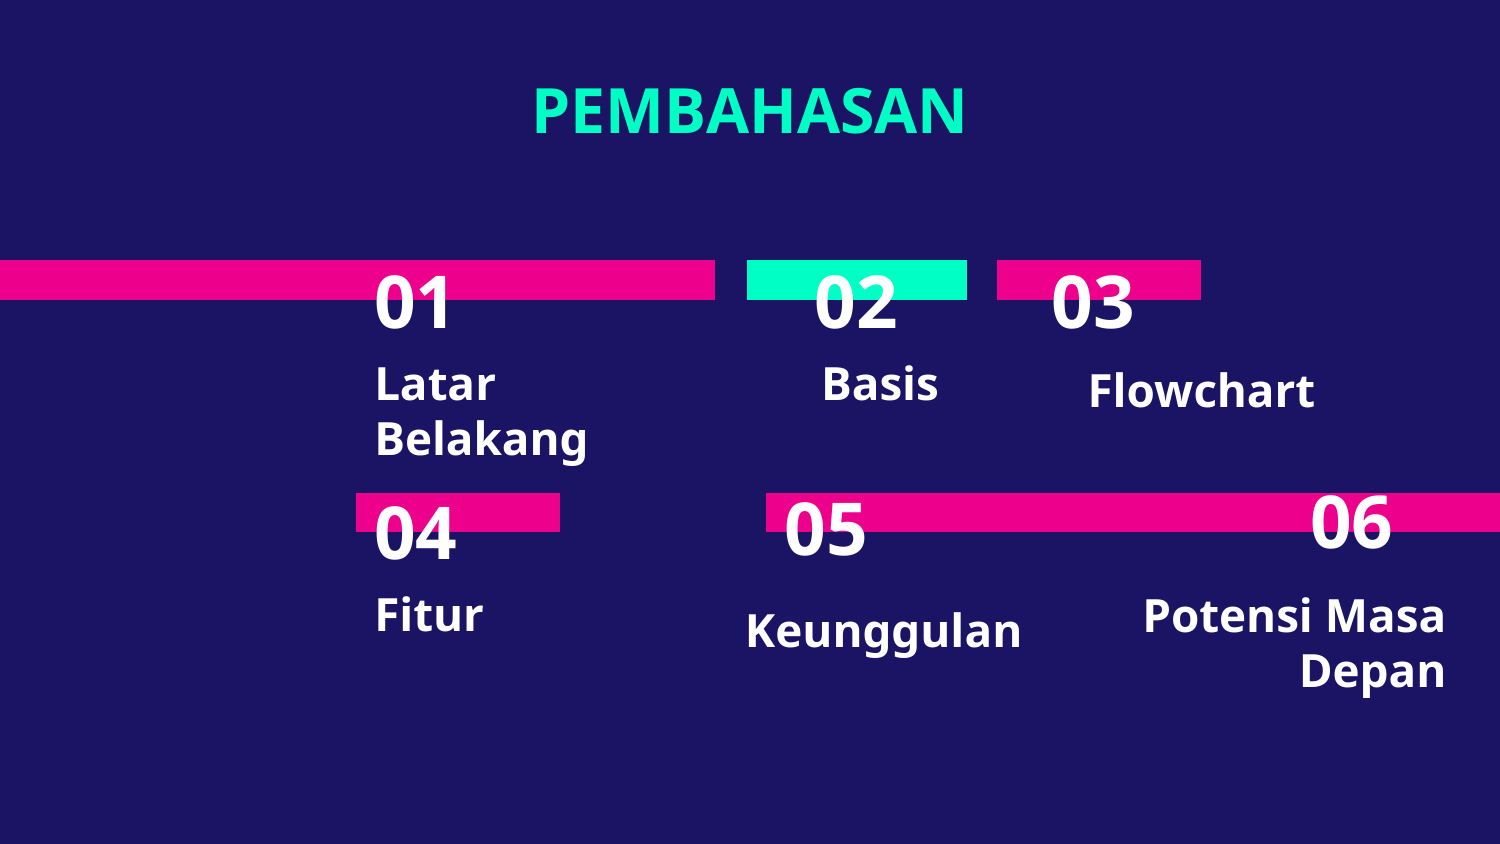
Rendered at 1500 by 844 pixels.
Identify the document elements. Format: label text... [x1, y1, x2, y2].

text_box 05 [769, 467, 1262, 585]
title 02 [558, 303, 913, 343]
text_box Keunggulan [729, 586, 1222, 672]
subtitle Fitur [359, 586, 715, 656]
text_box Flowchart [837, 346, 1330, 432]
subtitle Basis [598, 354, 837, 425]
title PEMBAHASAN [209, 56, 1291, 166]
title 06 [1262, 523, 1409, 563]
subtitle Potensi Masa Depan [1222, 586, 1462, 657]
subtitle Latar Belakang [359, 354, 598, 425]
title 04 [359, 534, 715, 574]
title 03 [1036, 303, 1392, 343]
title 01 [359, 303, 558, 343]
